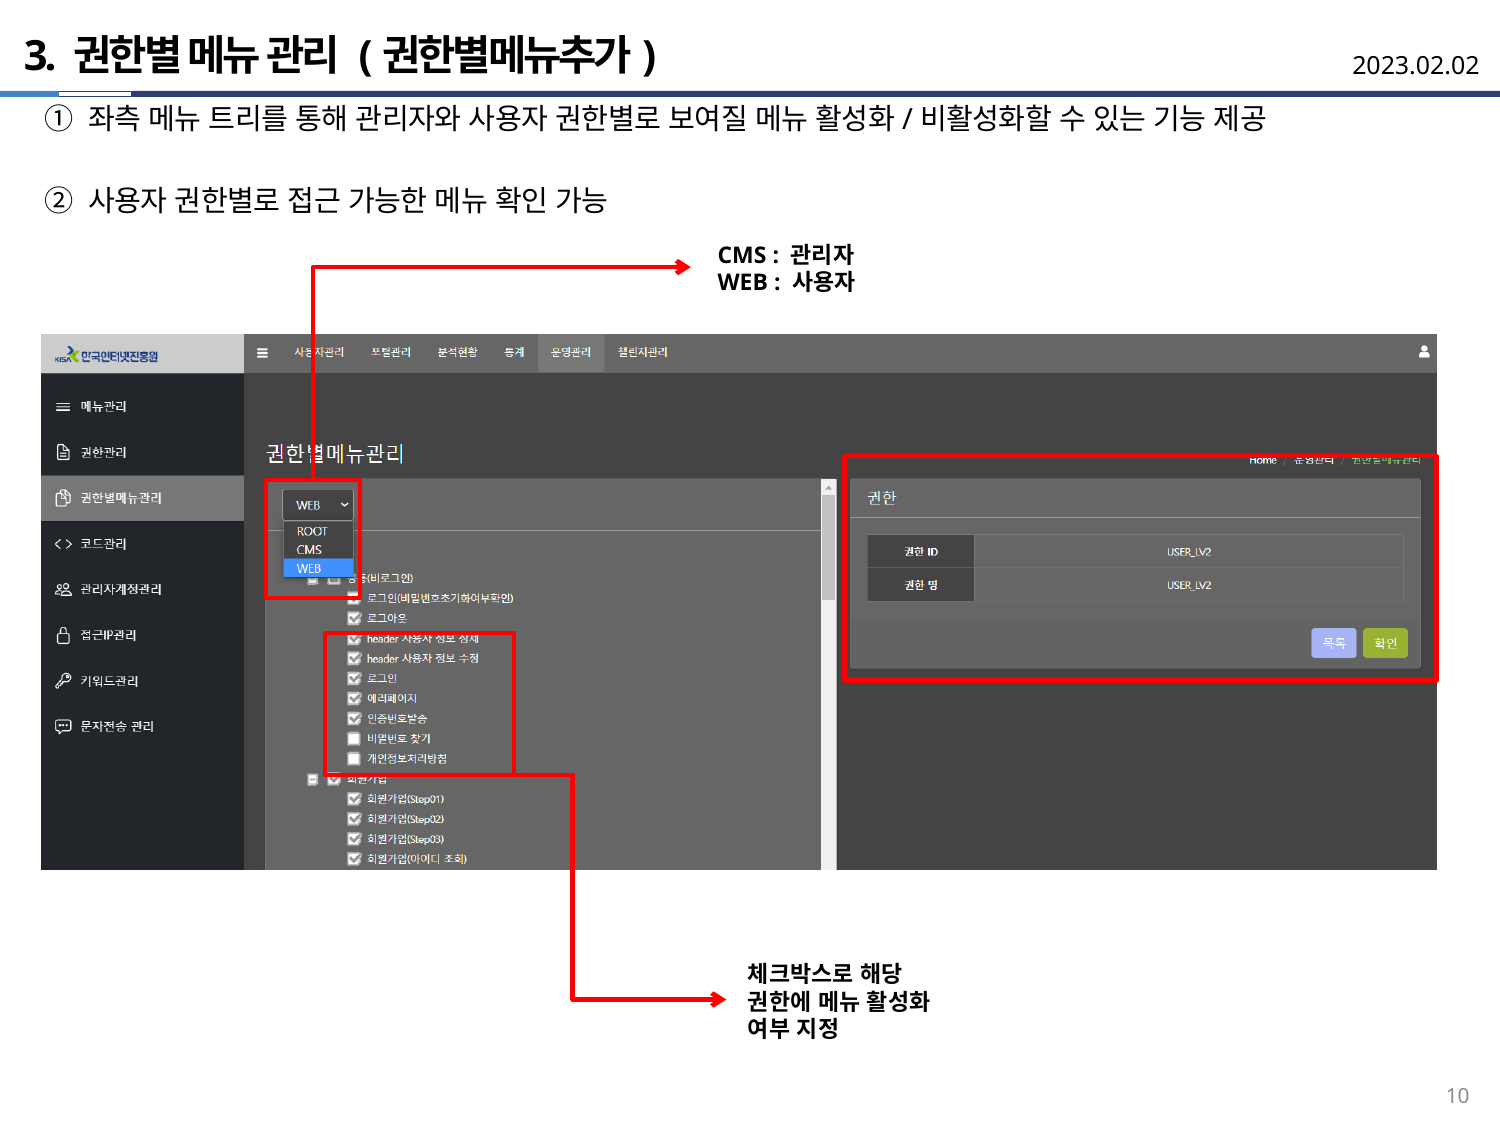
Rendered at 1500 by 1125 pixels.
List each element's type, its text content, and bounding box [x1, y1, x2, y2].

list 2023.02.02 [1250, 44, 1495, 87]
text_box 체크박스로 해당 권한에 메뉴 활성화 여부 지정 [733, 952, 975, 1050]
picture [40, 334, 1437, 870]
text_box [395, 184, 609, 563]
list 3. 권한별 메뉴 관리 (권한별메뉴추가) [9, 21, 1251, 87]
text_box CMS : 관리자 WEB : 사용자 [702, 232, 916, 303]
slide_number 10 [1413, 1073, 1485, 1118]
list ① 좌측 메뉴 트리를 통해 관리자와 사용자 권한별로 보여질 메뉴 활성화/비활성화할 수 있는 기능 제공 ② 사용자 권한별로 접근 가능한 메뉴 확인 가능 [29, 93, 1485, 1000]
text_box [418, 774, 727, 1000]
